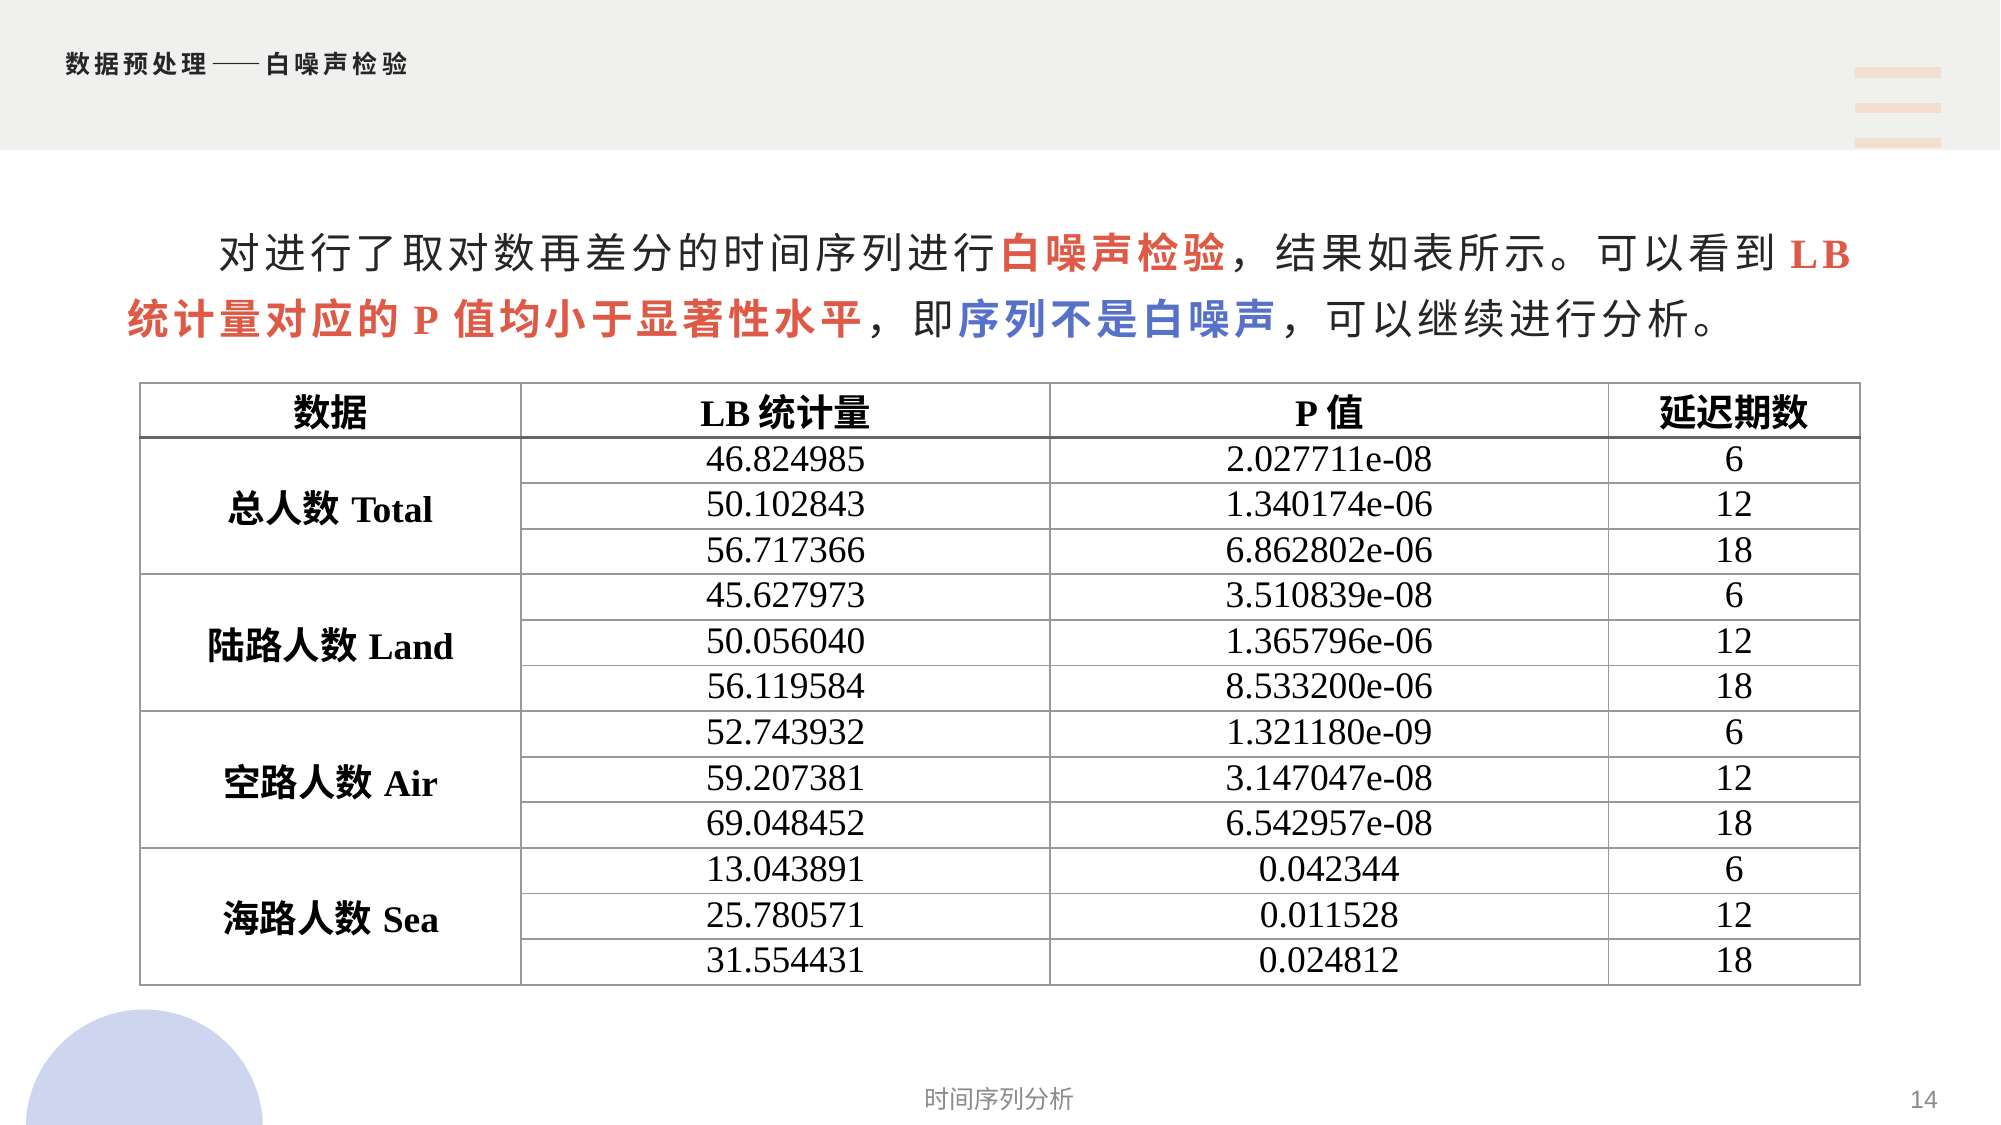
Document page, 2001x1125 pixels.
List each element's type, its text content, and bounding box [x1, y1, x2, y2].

table_cell 6 [1609, 575, 1859, 619]
table_cell 31.554431 [522, 940, 1049, 984]
table_cell 6 [1609, 439, 1859, 482]
table_cell 0.024812 [1051, 940, 1608, 984]
table_cell 45.627973 [522, 575, 1049, 619]
table_cell 18 [1609, 940, 1859, 984]
table_cell 18 [1609, 803, 1859, 847]
table_cell 1.365796e-06 [1051, 621, 1608, 665]
table_cell 56.717366 [522, 530, 1049, 573]
table_header LB统计量 [522, 384, 1049, 436]
table_cell 8.533200e-06 [1051, 666, 1608, 710]
title 数据预处理——白噪声检验 [48, 42, 832, 115]
table_cell 50.102843 [522, 484, 1049, 528]
table_cell 6.862802e-06 [1051, 530, 1608, 573]
table_cell 1.340174e-06 [1051, 484, 1608, 528]
table_cell 0.011528 [1051, 894, 1608, 938]
table_cell 50.056040 [522, 621, 1049, 665]
table_header P值 [1051, 384, 1608, 436]
table_cell 1.321180e-09 [1051, 712, 1608, 756]
table_cell 12 [1609, 894, 1859, 938]
table_cell 52.743932 [522, 712, 1049, 756]
table_header 数据 [141, 384, 520, 436]
table_cell 69.048452 [522, 803, 1049, 847]
table_cell 6.542957e-08 [1051, 803, 1608, 847]
table_cell 空路人数Air [141, 712, 520, 847]
table_cell 3.510839e-08 [1051, 575, 1608, 619]
table_cell 56.119584 [522, 666, 1049, 710]
table_cell 12 [1609, 758, 1859, 801]
slide_number 14 [1510, 1072, 1954, 1125]
table_cell 0.042344 [1051, 849, 1608, 893]
table_cell 6 [1609, 849, 1859, 893]
table_cell 59.207381 [522, 758, 1049, 801]
table_cell 18 [1609, 666, 1859, 710]
table_cell 18 [1609, 530, 1859, 573]
table_cell 总人数Total [141, 439, 520, 573]
table_cell 2.027711e-08 [1051, 439, 1608, 482]
table_cell 46.824985 [522, 439, 1049, 482]
table_cell 25.780571 [522, 894, 1049, 938]
table_cell 12 [1609, 484, 1859, 528]
table_cell 陆路人数Land [141, 575, 520, 710]
table_cell 3.147047e-08 [1051, 758, 1608, 801]
table_cell 12 [1609, 621, 1859, 665]
table_cell 13.043891 [522, 849, 1049, 893]
text_box 对进行了取对数再差分的时间序列进行白噪声检验，结果如表所示。可以看到LB 统计量对应的P值均小于显著性水平，即序列不是白噪声，可以继续进行分析。 [111, 212, 1889, 349]
footer 时间序列分析 [675, 1072, 1325, 1125]
table_header 延迟期数 [1609, 384, 1859, 436]
table_cell 6 [1609, 712, 1859, 756]
table_cell 海路人数Sea [141, 849, 520, 984]
